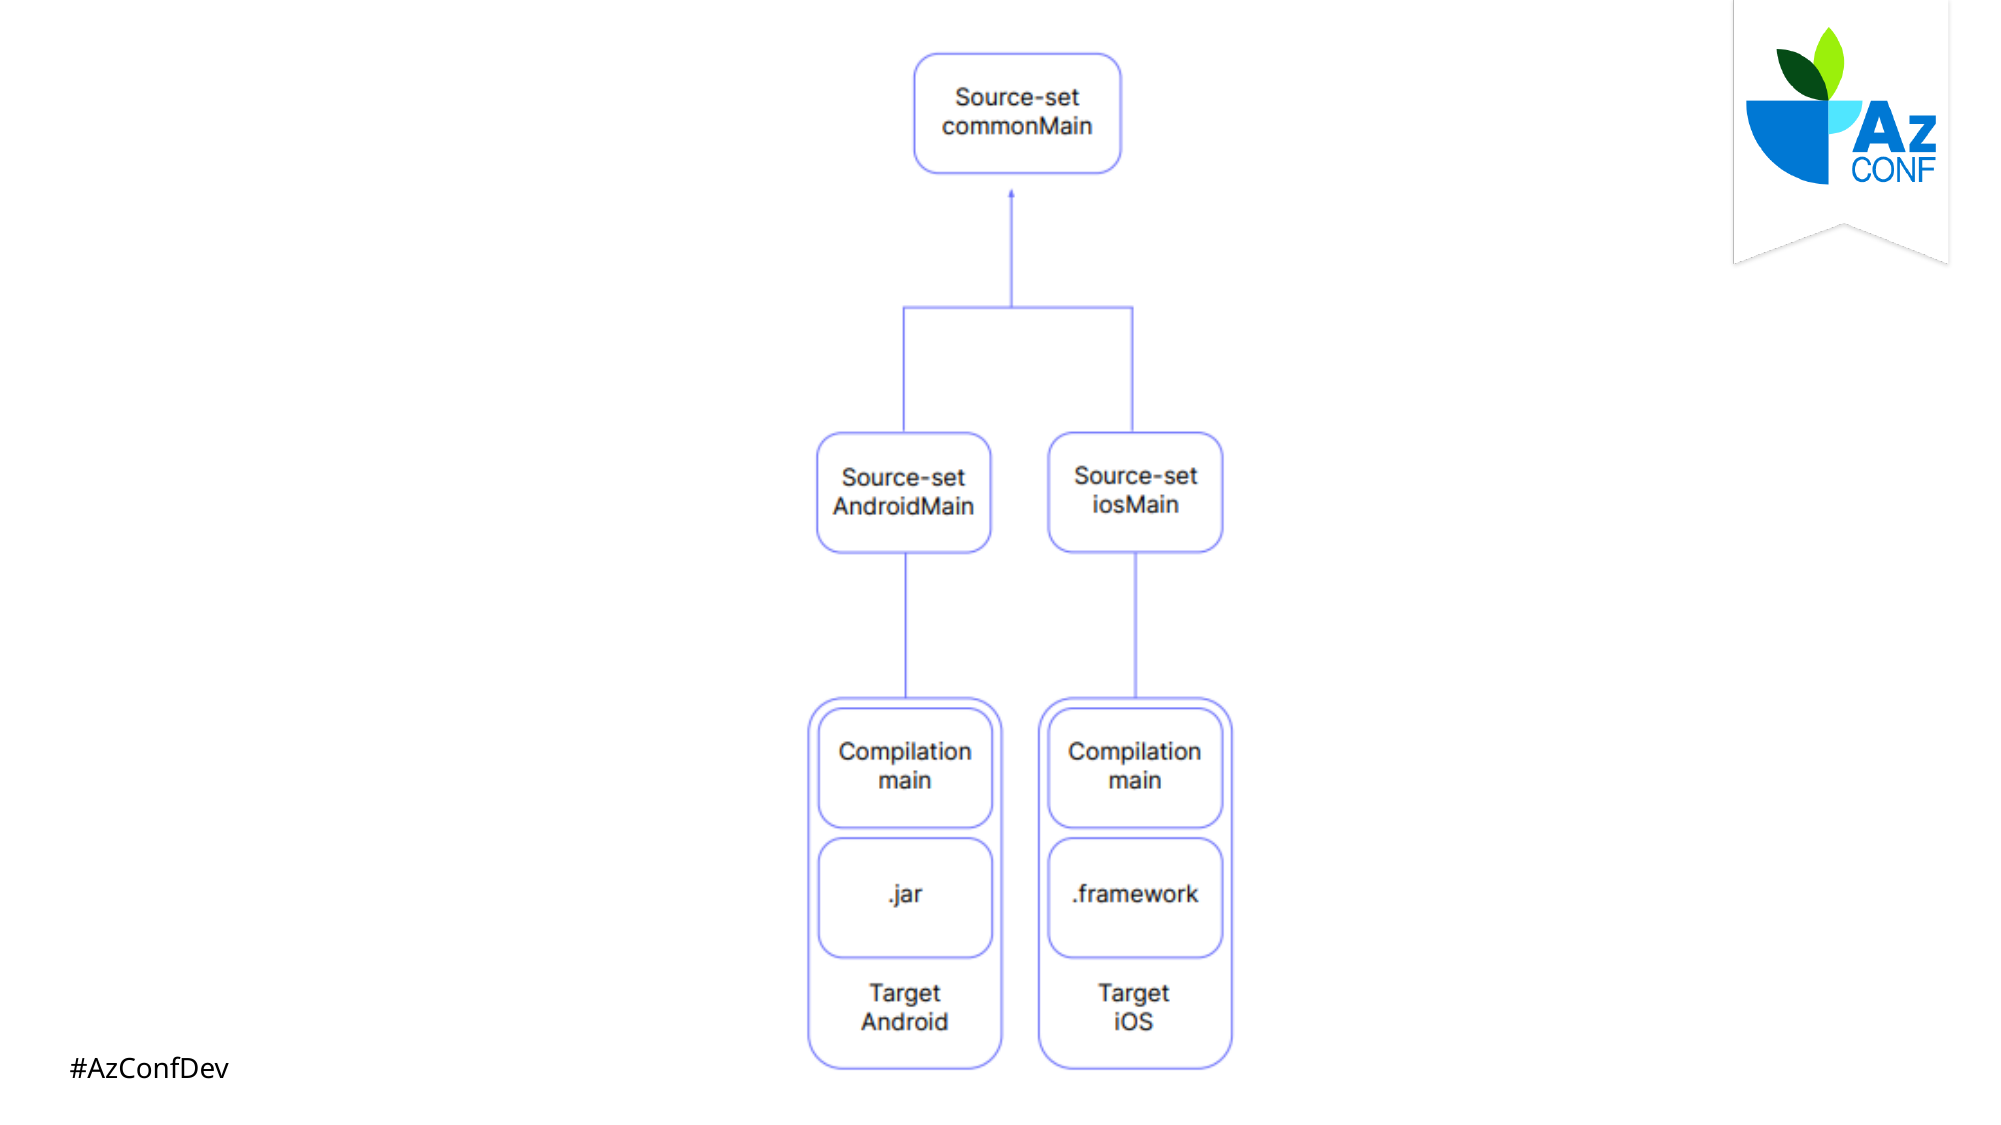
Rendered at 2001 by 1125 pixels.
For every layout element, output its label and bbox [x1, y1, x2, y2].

picture [714, 30, 1325, 1108]
picture [1727, 0, 1955, 272]
